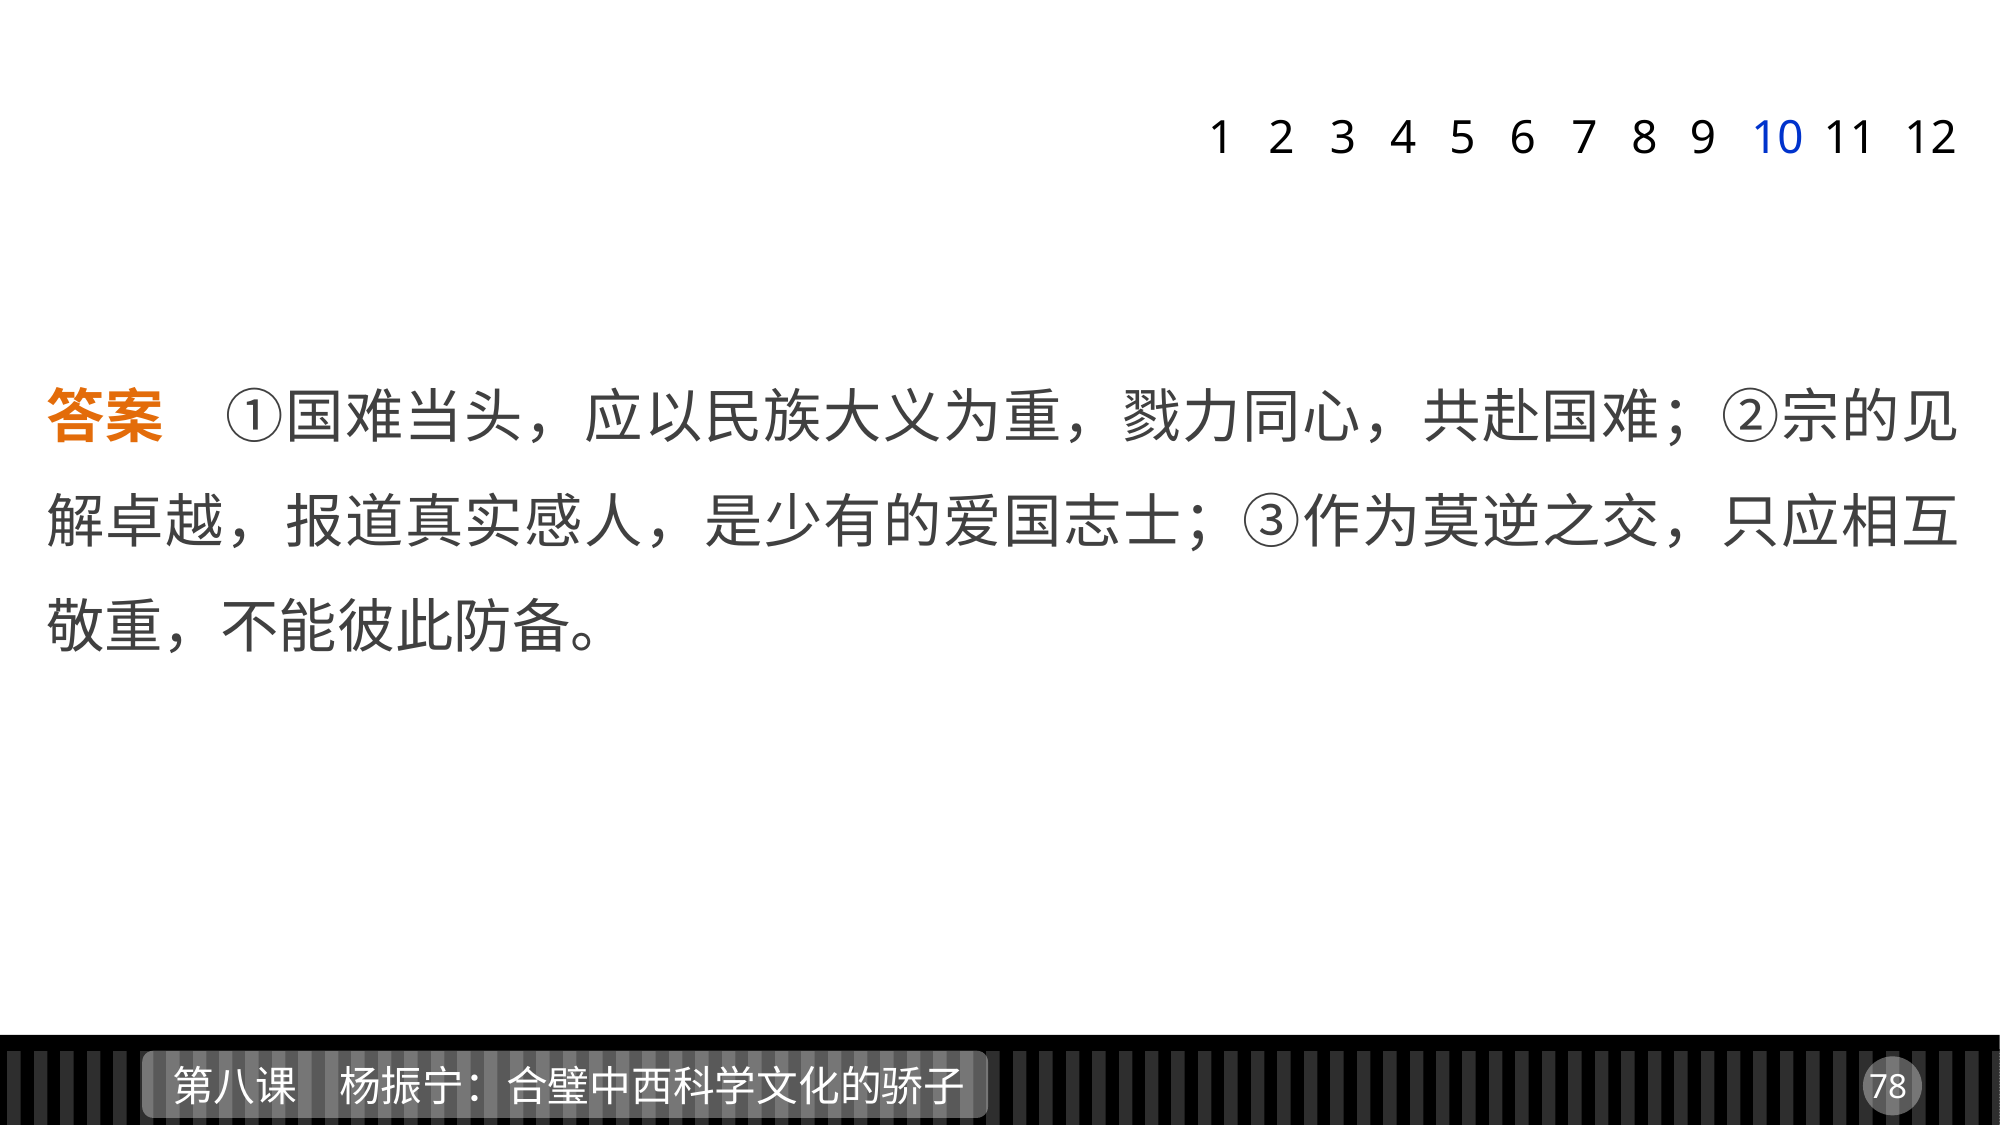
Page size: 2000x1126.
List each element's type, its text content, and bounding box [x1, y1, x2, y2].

text_box 3 [1310, 102, 1368, 169]
text_box 9 [1670, 102, 1728, 169]
text_box 10 [1729, 102, 1801, 169]
text_box 5 [1430, 102, 1487, 169]
text_box 11 [1801, 102, 1882, 169]
text_box 1 [1188, 102, 1246, 169]
text_box 2 [1249, 102, 1306, 169]
text_box 7 [1552, 102, 1609, 169]
text_box 12 [1882, 102, 1969, 169]
text_box 答案 ①国难当头，应以民族大义为重，戮力同心，共赴国难；②宗的见解卓越，报道真实感人，是少有的爱国志士；③作为莫逆之交，只应相互敬重，不能彼此防备。 [31, 337, 1974, 667]
text_box 8 [1612, 102, 1669, 169]
text_box 6 [1490, 102, 1547, 169]
text_box 4 [1370, 102, 1428, 169]
